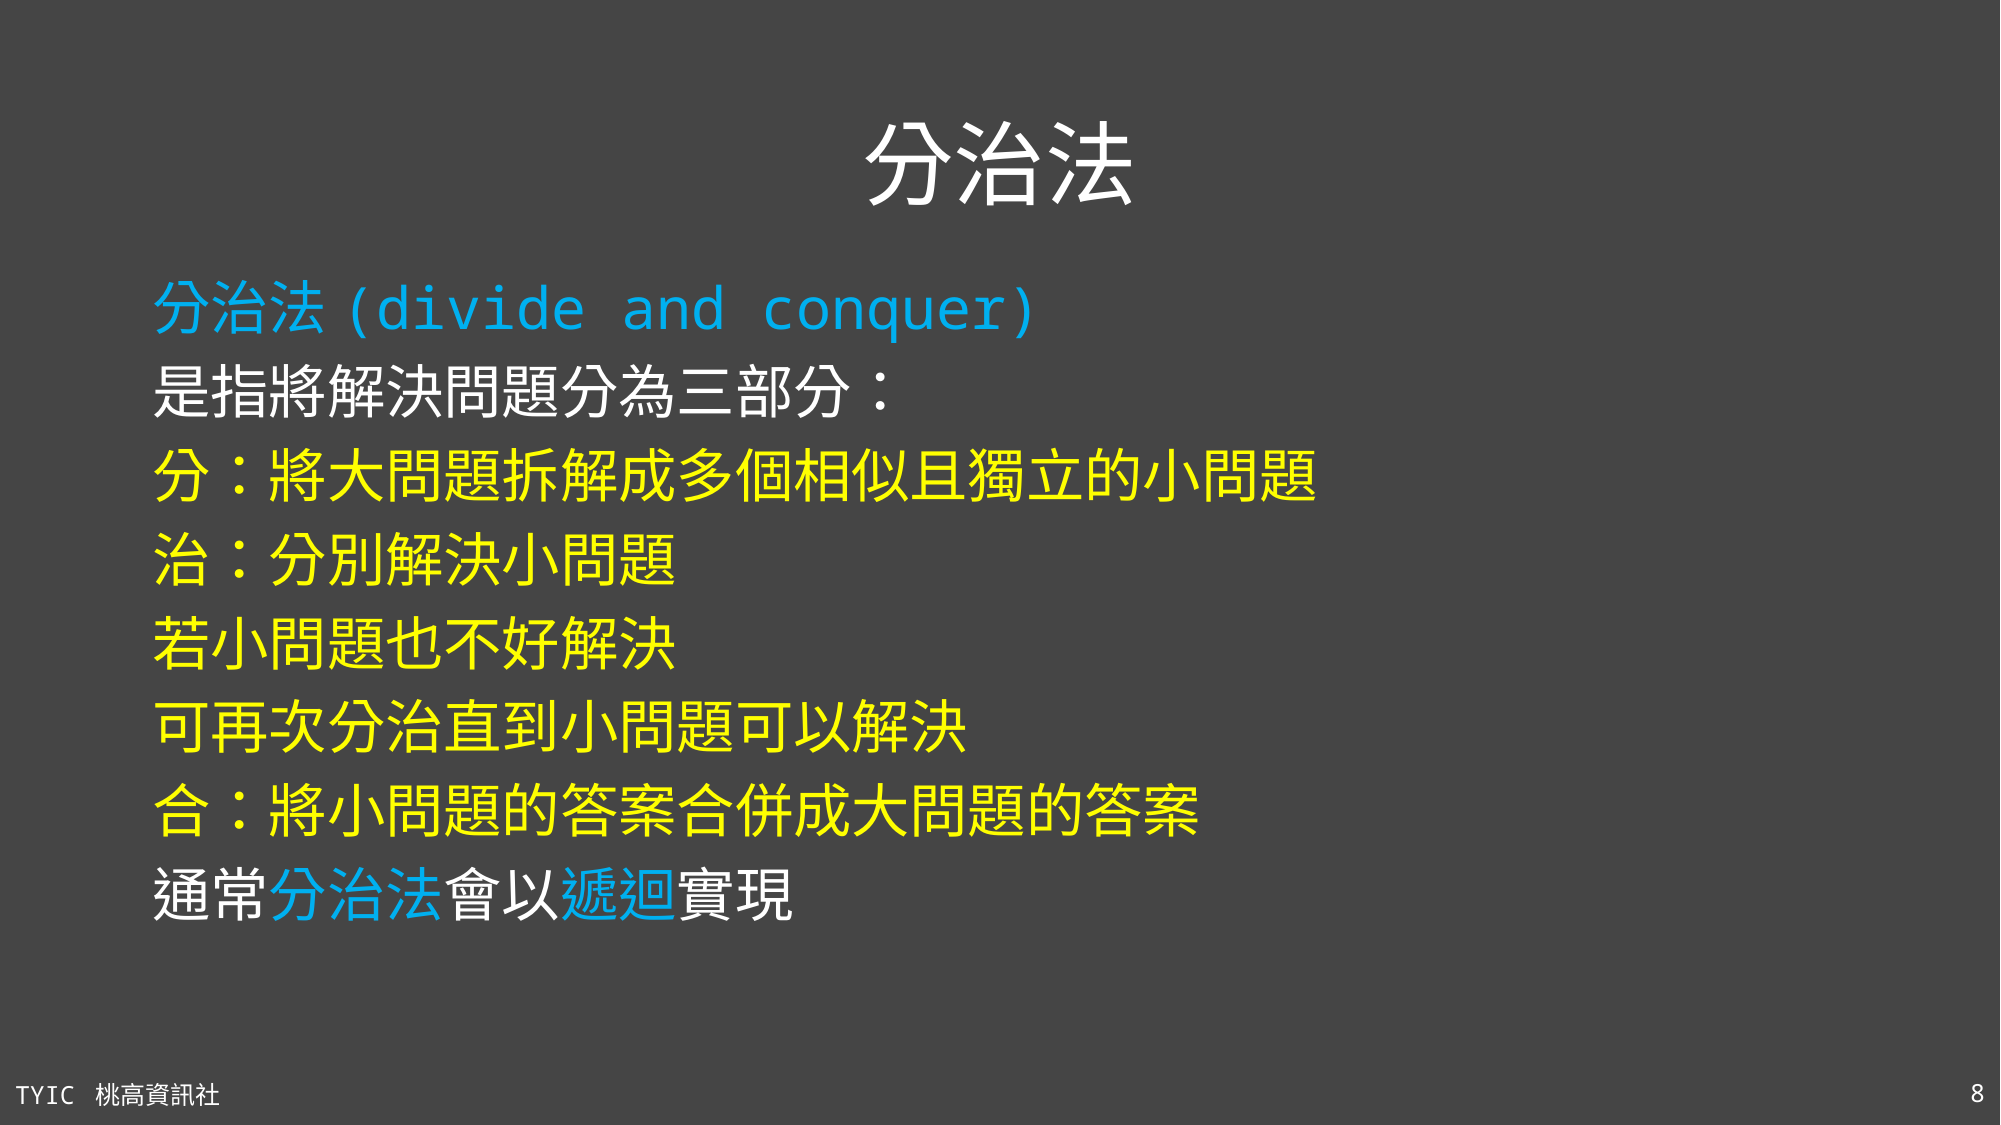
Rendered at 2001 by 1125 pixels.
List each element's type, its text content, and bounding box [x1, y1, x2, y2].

list 分治法(divide and conquer) 是指將解決問題分為三部分： 分：將大問題拆解成多個相似且獨立的小問題 治：分別解決小問題 若小問題也不好解決 可再次分治直到小問題可以解決 合：將小問題的答案合併成大問題的答案 通常分治法會以遞迴實現 [137, 272, 1863, 962]
title 分治法 [137, 59, 1863, 272]
